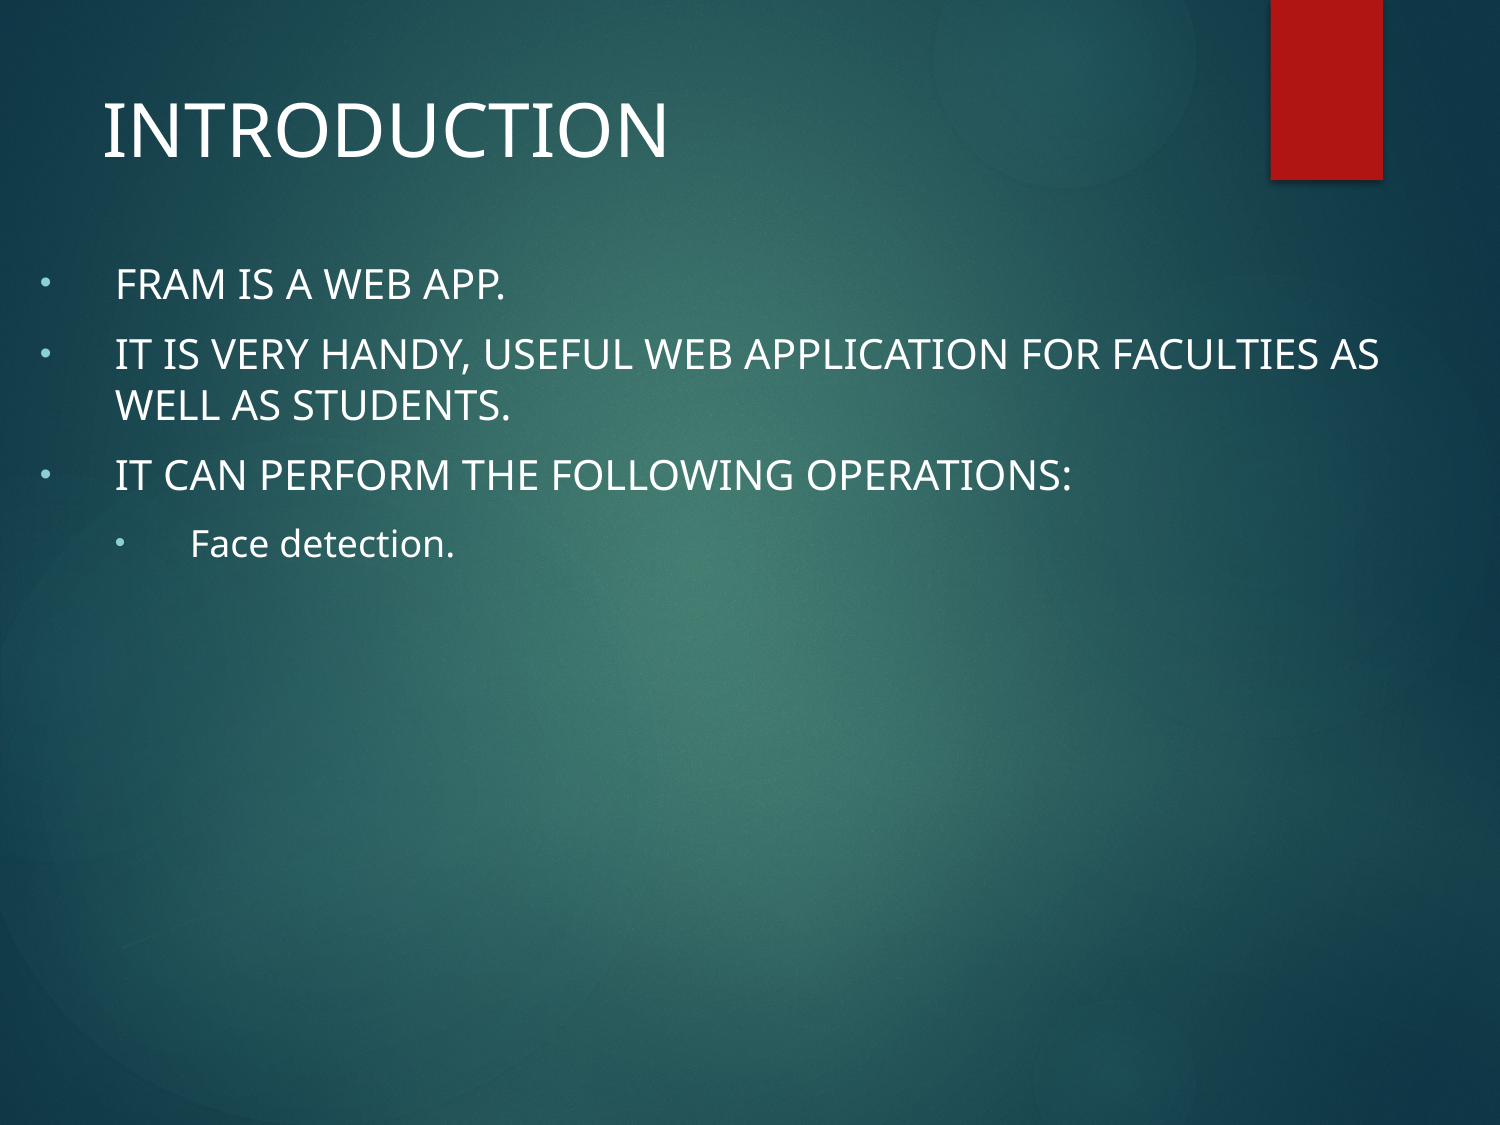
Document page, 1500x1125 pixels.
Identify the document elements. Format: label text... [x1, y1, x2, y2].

subtitle FRAM is a web app. It is very handy, useful web application for faculties as well as students. It can perform the following operations: Face detection. [24, 249, 1475, 925]
text_box INTRODUCTION [87, 74, 1075, 180]
